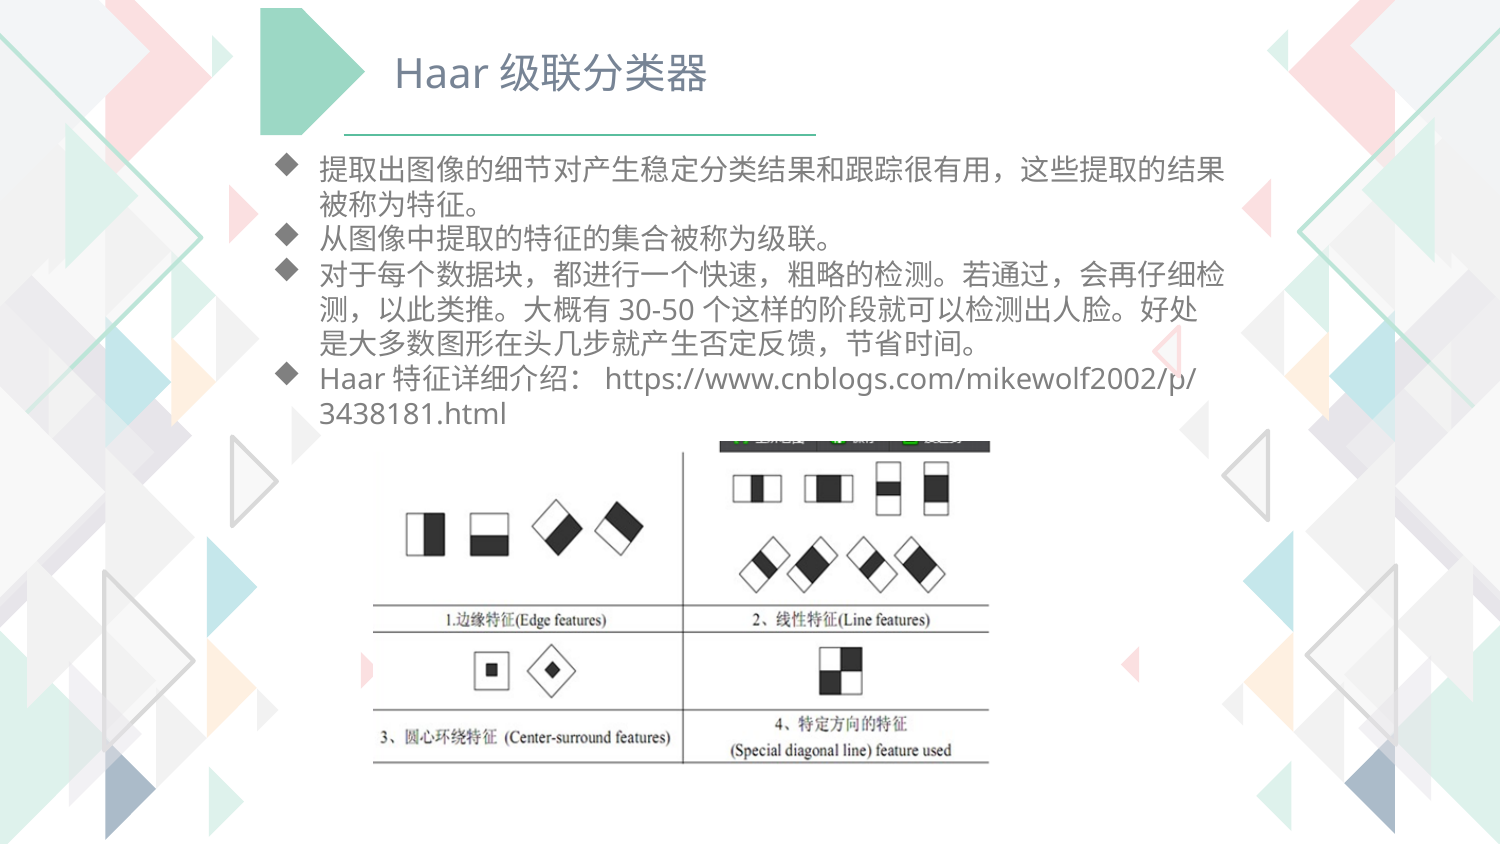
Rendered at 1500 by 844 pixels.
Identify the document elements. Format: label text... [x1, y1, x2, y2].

picture [372, 441, 996, 771]
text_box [1120, 0, 1500, 844]
text_box 提取出图像的细节对产生稳定分类结果和跟踪很有用，这些提取的结果被称为特征。 从图像中提取的特征的集合被称为级联。 对于每个数据块，都进行一个快速，粗略的检测。若通过，会再仔细检测，以此类推。大概有30-50个这样的阶段就可以检测出人脸。好处是大多数图形在头几步就产生否定反馈，节省时间。 Haar特征详细介绍：https://www.cnblogs.com/mikewolf2002/p/3438181.html [384, 143, 1115, 578]
text_box Haar级联分类器 [384, 39, 977, 104]
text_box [0, 0, 380, 844]
